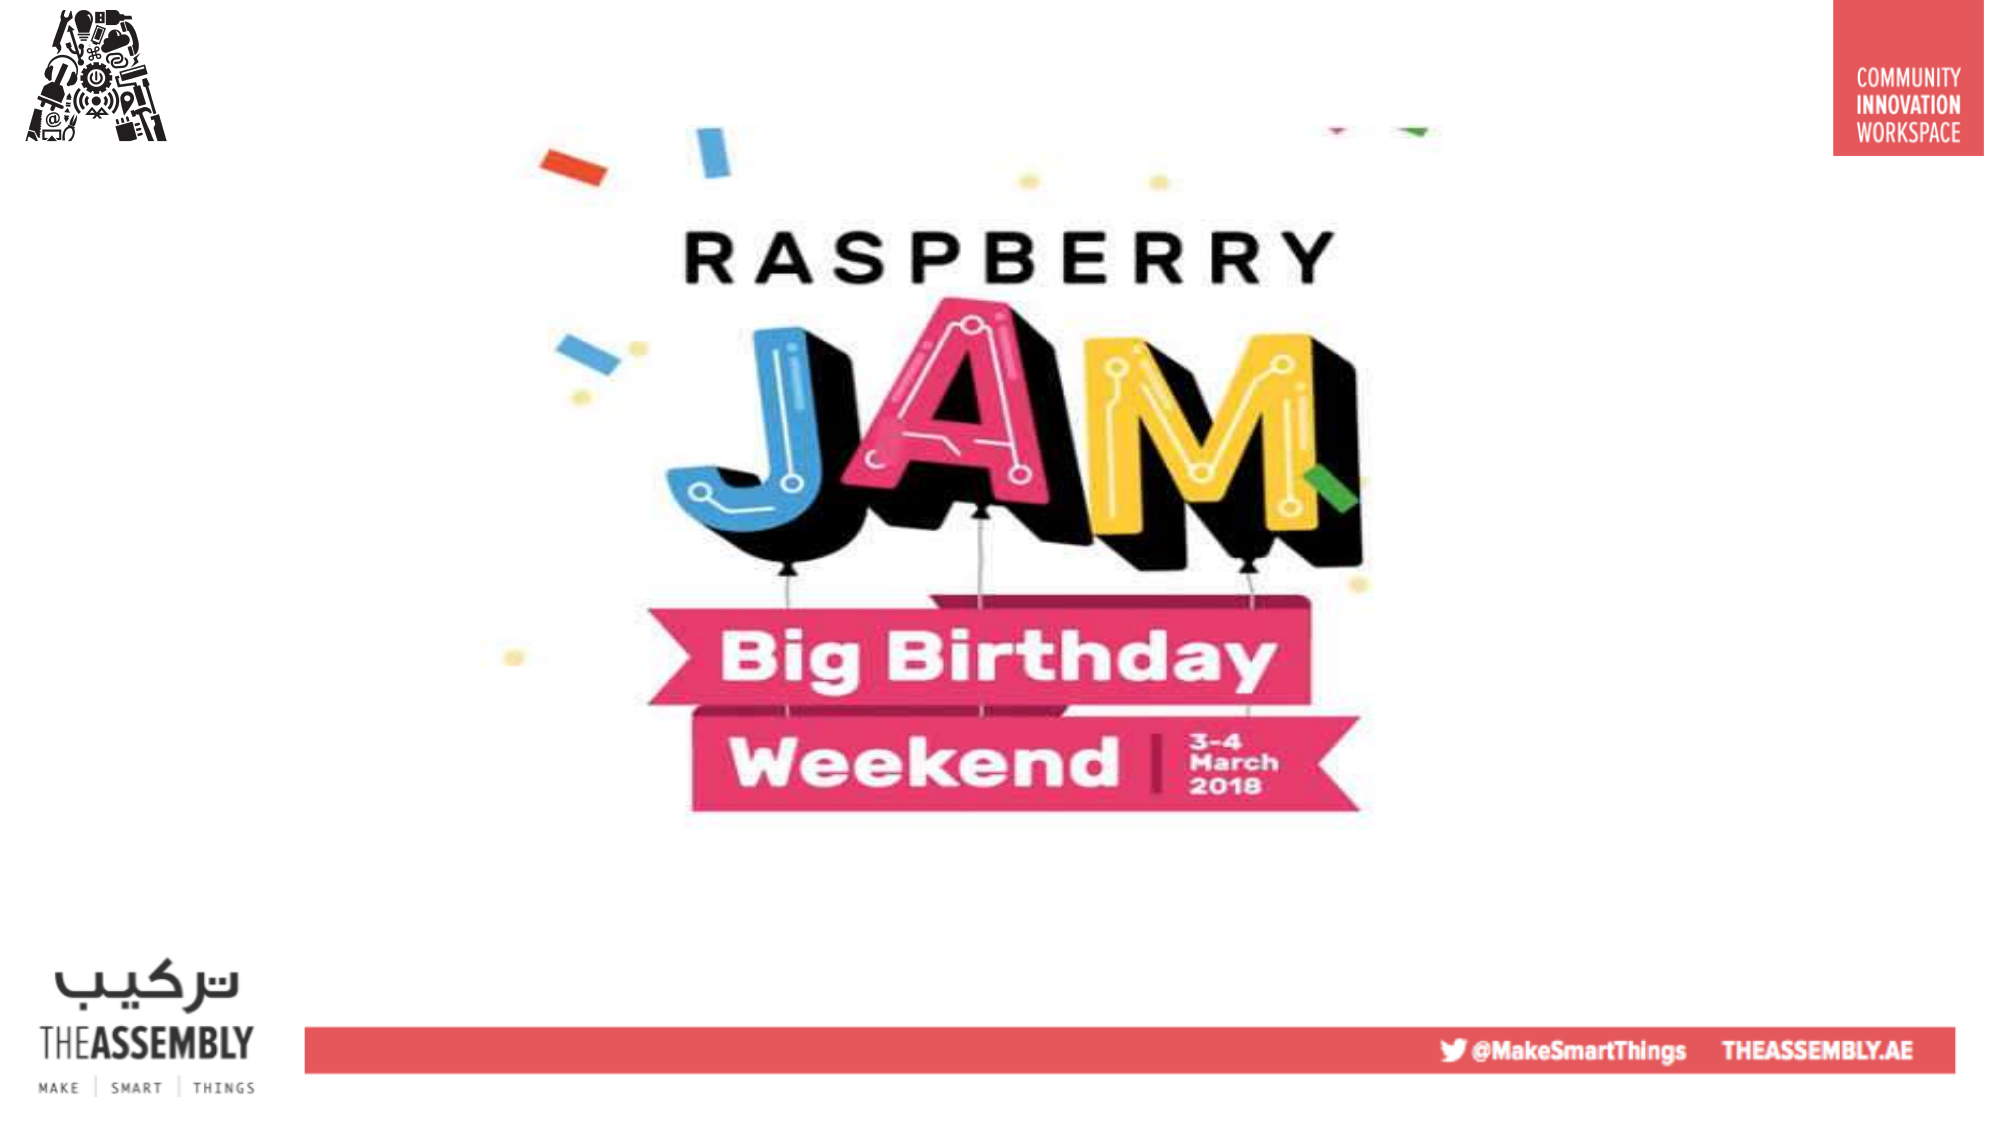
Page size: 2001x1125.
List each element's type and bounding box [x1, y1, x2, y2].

picture [23, 10, 170, 144]
picture [1833, 0, 1984, 156]
picture [7, 125, 1993, 1097]
